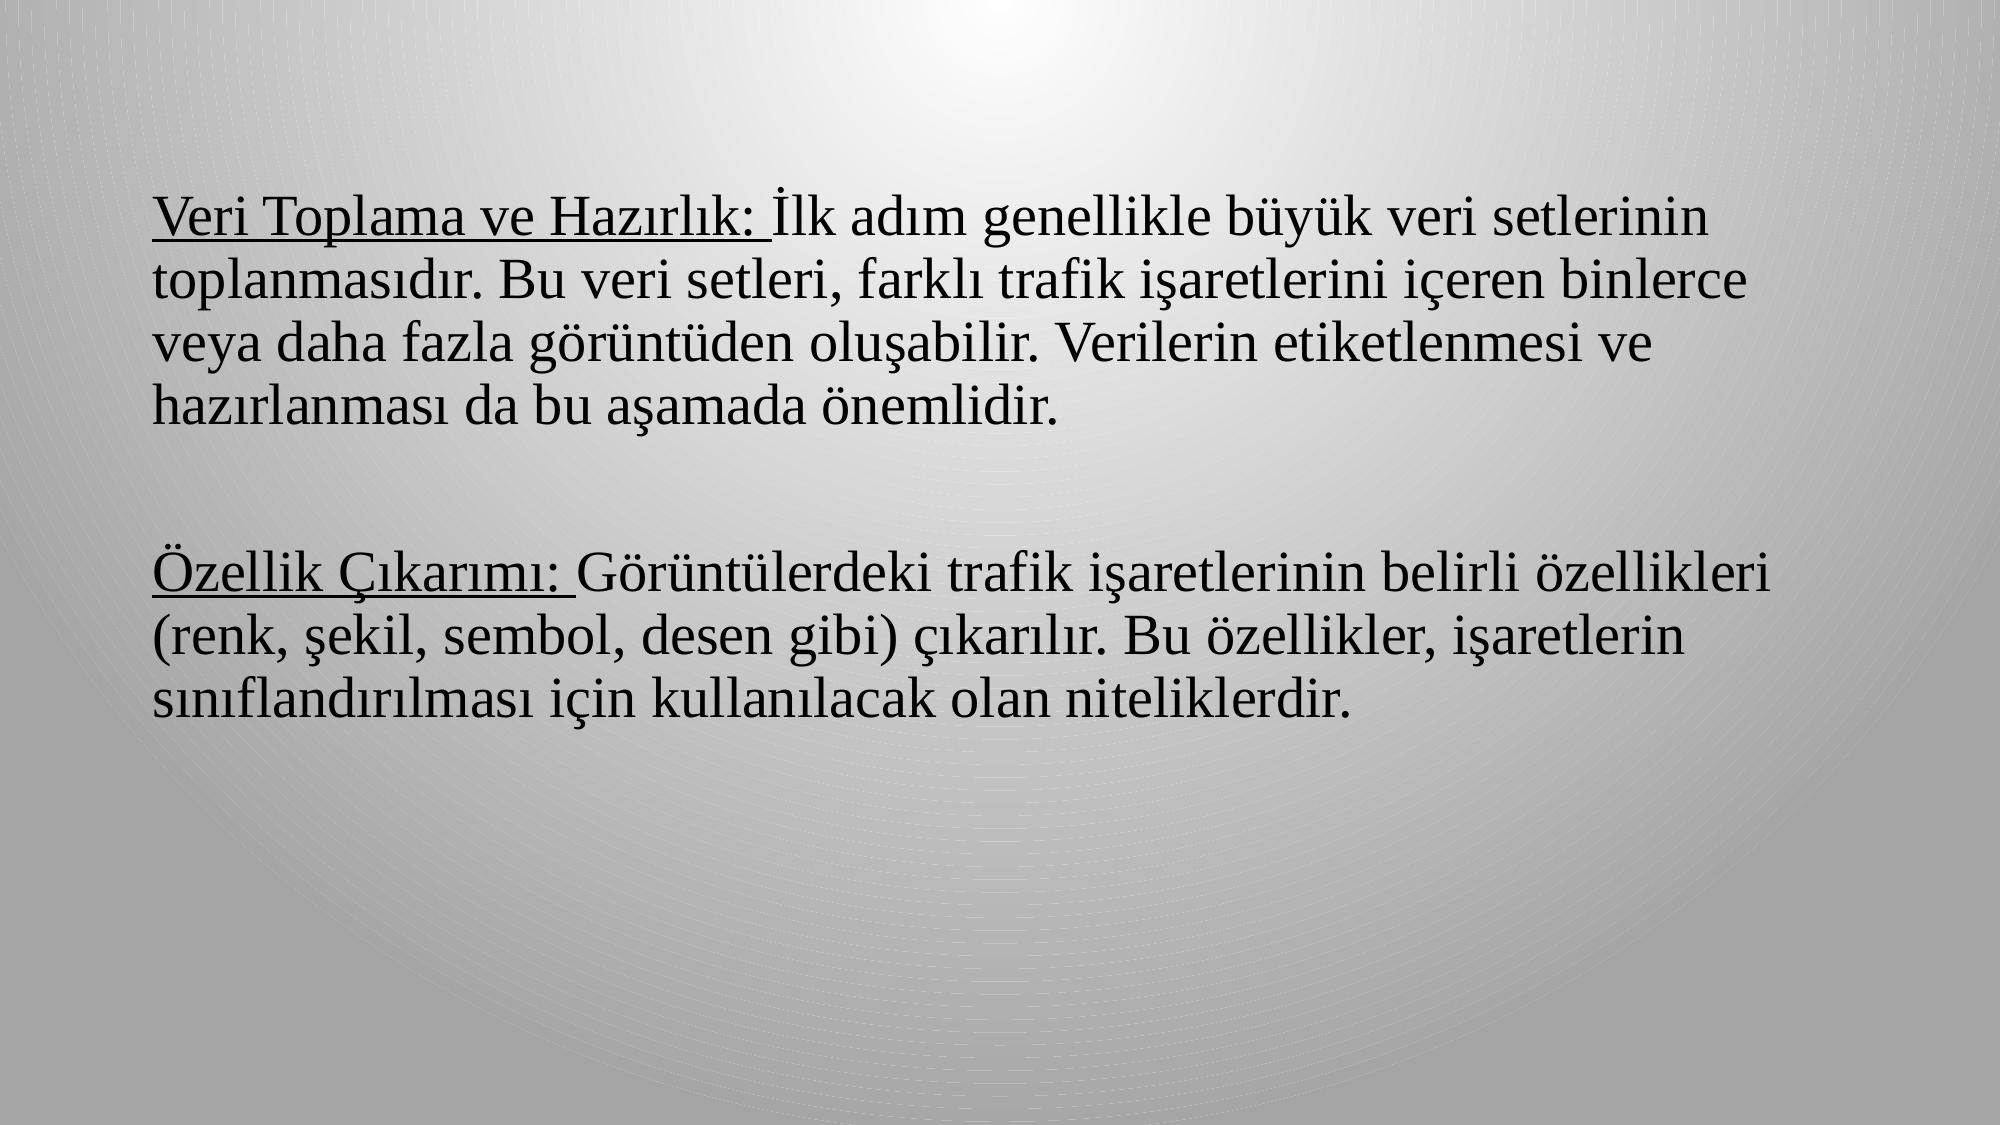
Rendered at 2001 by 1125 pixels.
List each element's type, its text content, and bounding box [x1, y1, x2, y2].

list Veri Toplama ve Hazırlık: İlk adım genellikle büyük veri setlerinin toplanmasıdır. Bu veri setleri, farklı trafik işaretlerini içeren binlerce veya daha fazla görüntüden oluşabilir. Verilerin etiketlenmesi ve hazırlanması da bu aşamada önemlidir. Özellik Çıkarımı: Görüntülerdeki trafik işaretlerinin belirli özellikleri (renk, şekil, sembol, desen gibi) çıkarılır. Bu özellikler, işaretlerin sınıflandırılması için kullanılacak olan niteliklerdir. [137, 87, 1863, 1014]
